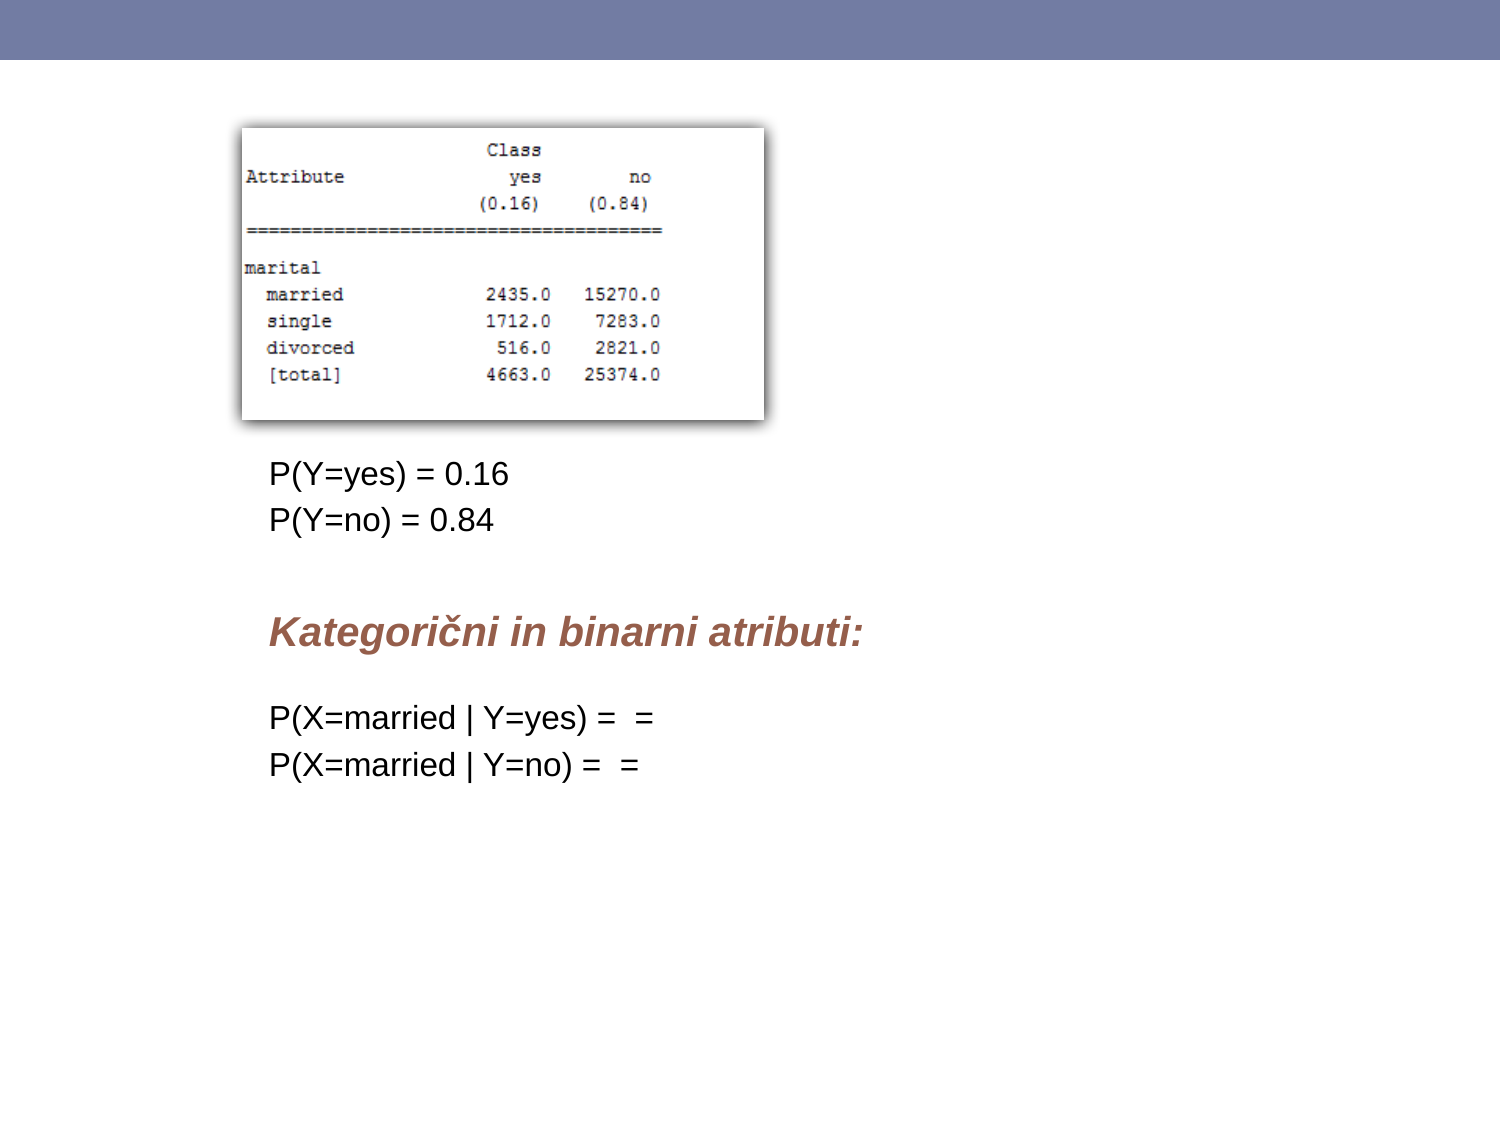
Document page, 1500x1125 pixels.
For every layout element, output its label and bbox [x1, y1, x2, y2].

picture [241, 128, 765, 420]
